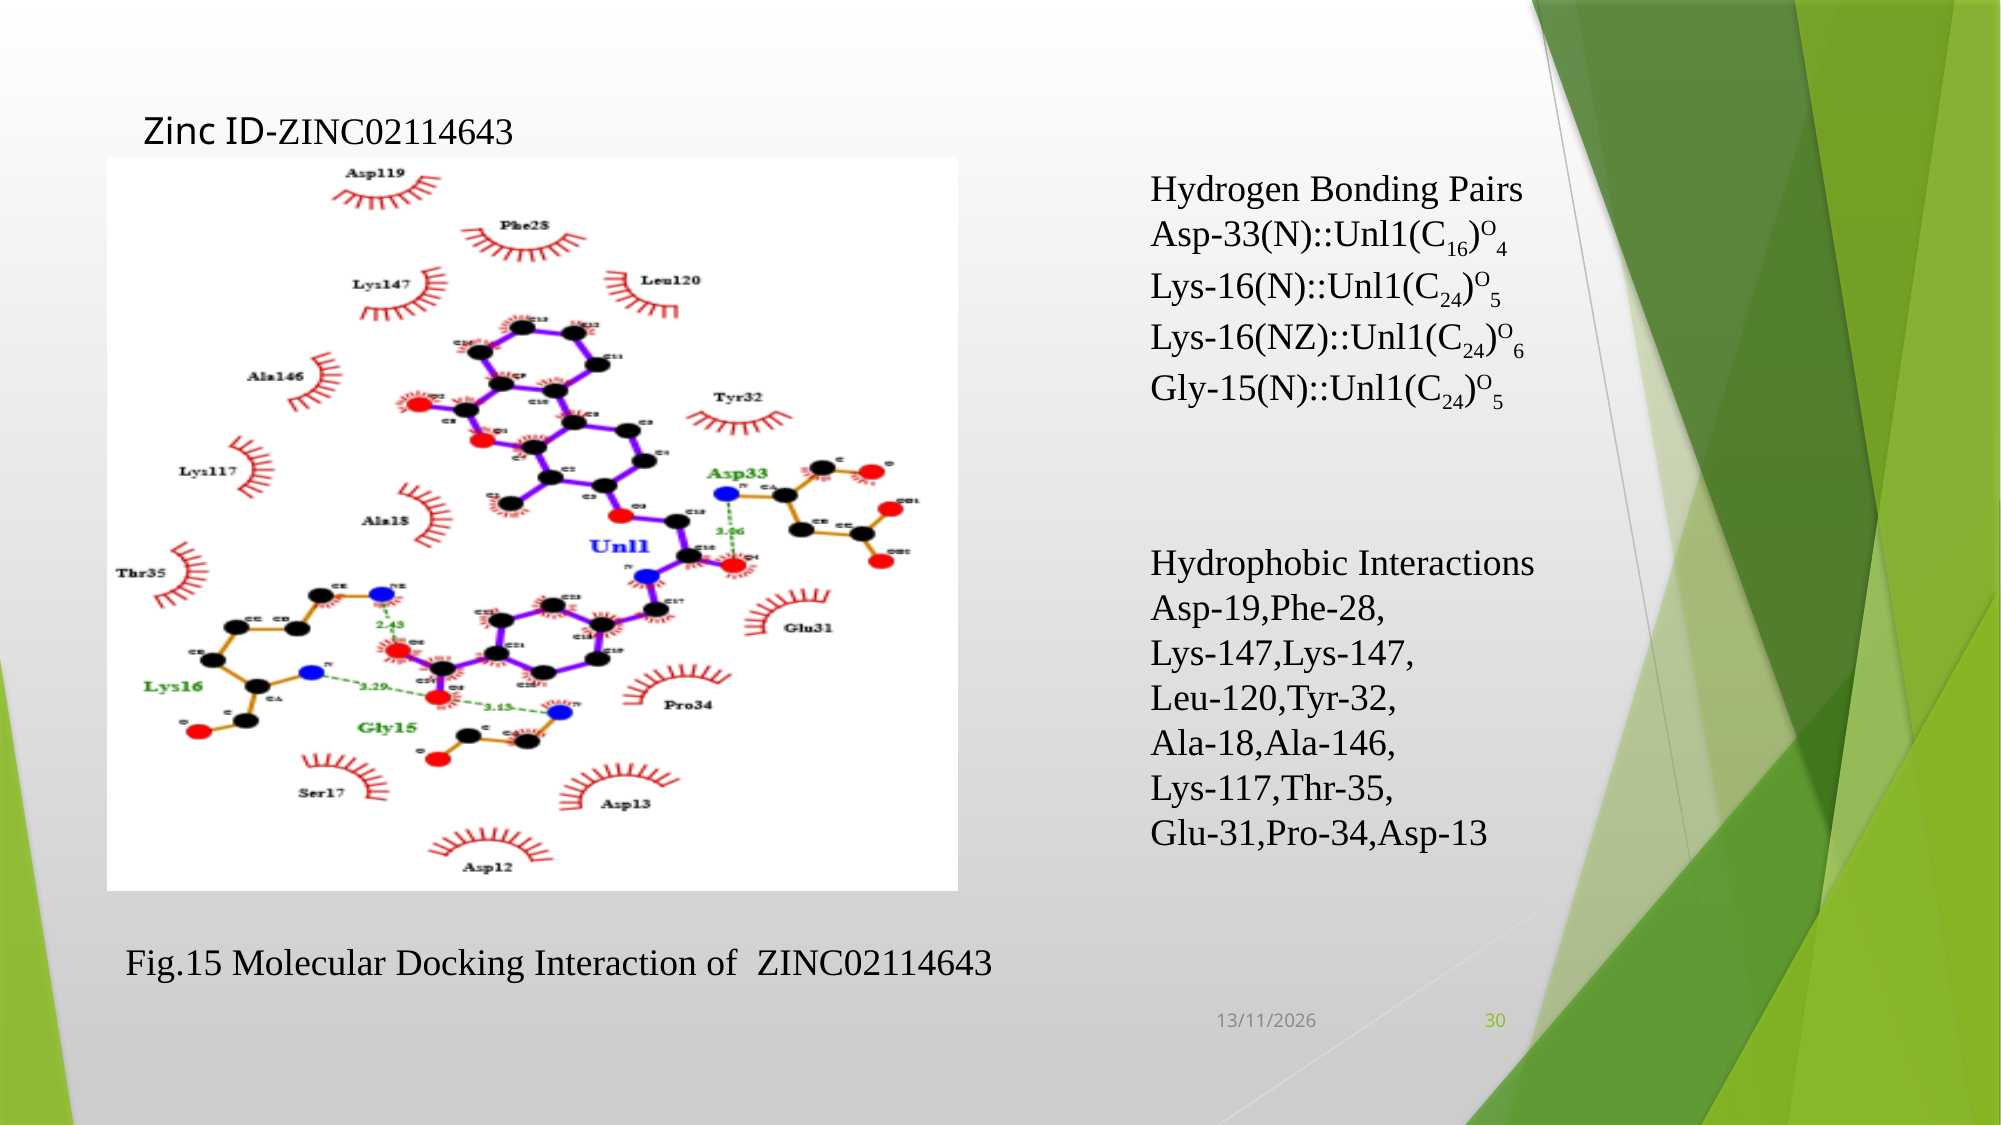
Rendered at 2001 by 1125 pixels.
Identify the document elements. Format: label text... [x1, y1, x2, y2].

text_box Hydrogen Bonding Pairs Asp-33(N)::Unl1(C16)O4 Lys-16(N)::Unl1(C24)O5 Lys-16(NZ)::Unl1(C24)O6 Gly-15(N)::Unl1(C24)O5 [1135, 157, 1817, 467]
text_box Hydrophobic Interactions Asp-19,Phe-28, Lys-147,Lys-147, Leu-120,Tyr-32, Ala-18,Ala-146, Lys-117,Thr-35, Glu-31,Pro-34,Asp-13 [1135, 530, 1674, 861]
text_box Zinc ID-ZINC02114643 [128, 99, 777, 155]
slide_number 30 [1409, 991, 1522, 1051]
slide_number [1181, 991, 1332, 1051]
text_box Fig.15 Molecular Docking Interaction of ZINC02114643 [110, 907, 1009, 990]
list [106, 156, 958, 891]
